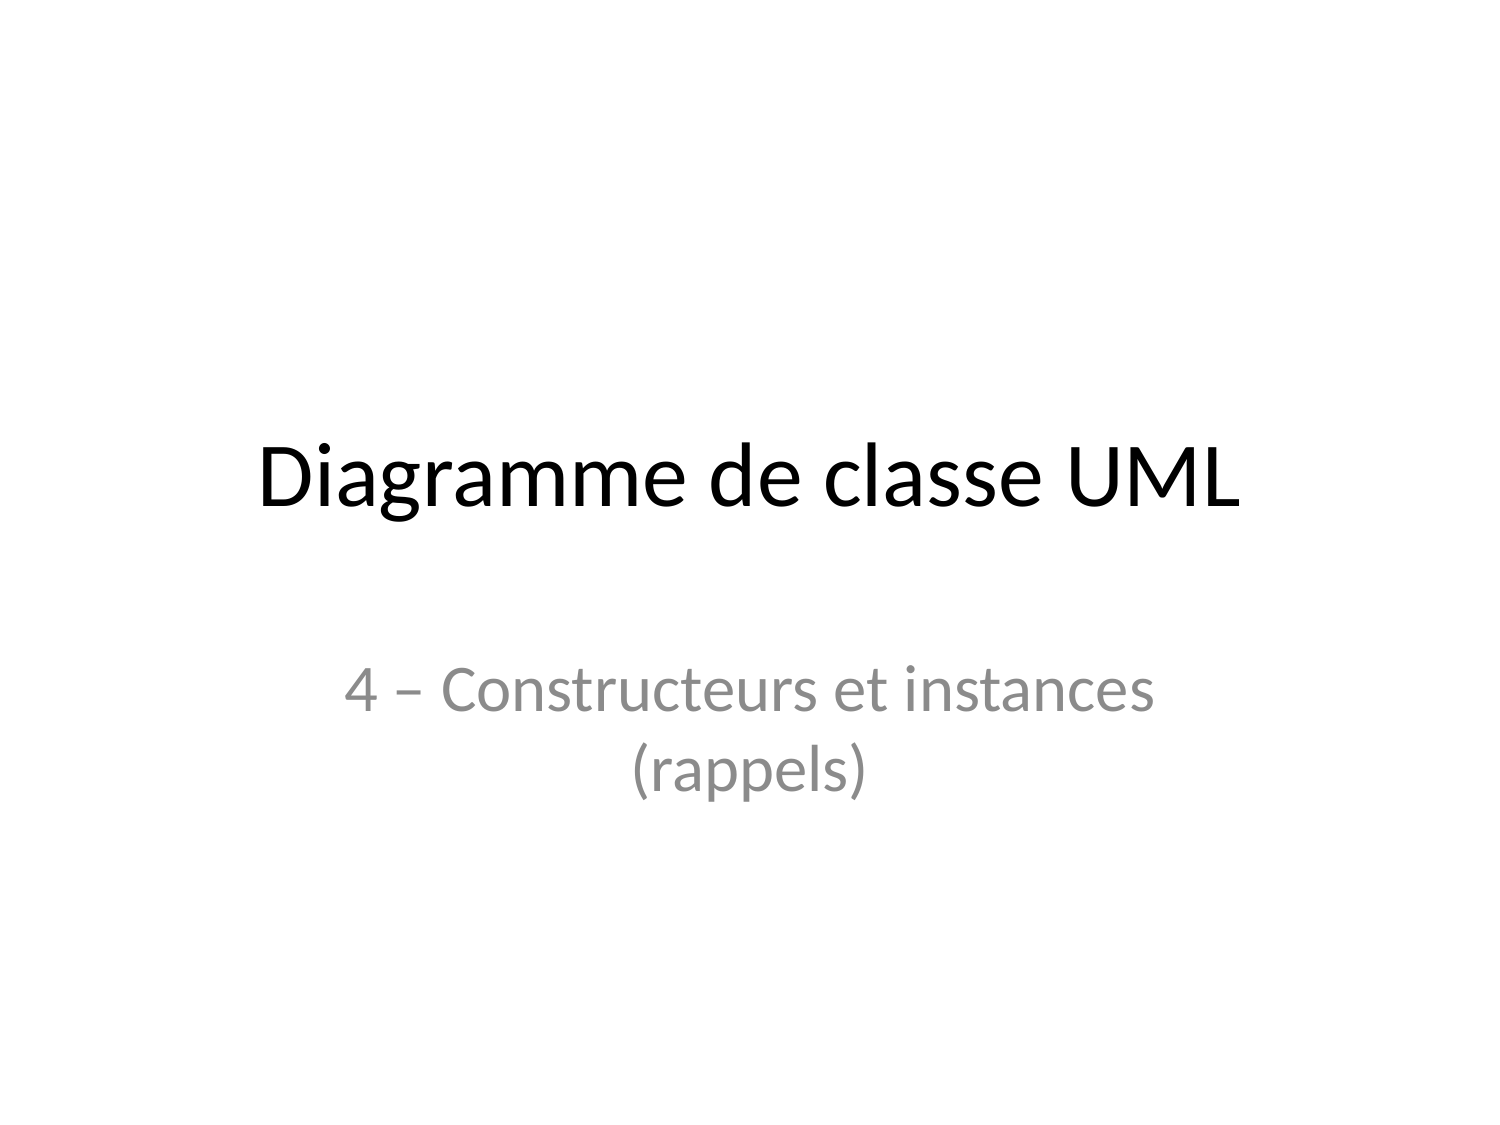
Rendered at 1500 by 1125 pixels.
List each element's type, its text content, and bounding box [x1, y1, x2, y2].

title Diagramme de classe UML [112, 349, 1388, 591]
subtitle 4 – Constructeurs et instances (rappels) [225, 637, 1275, 925]
